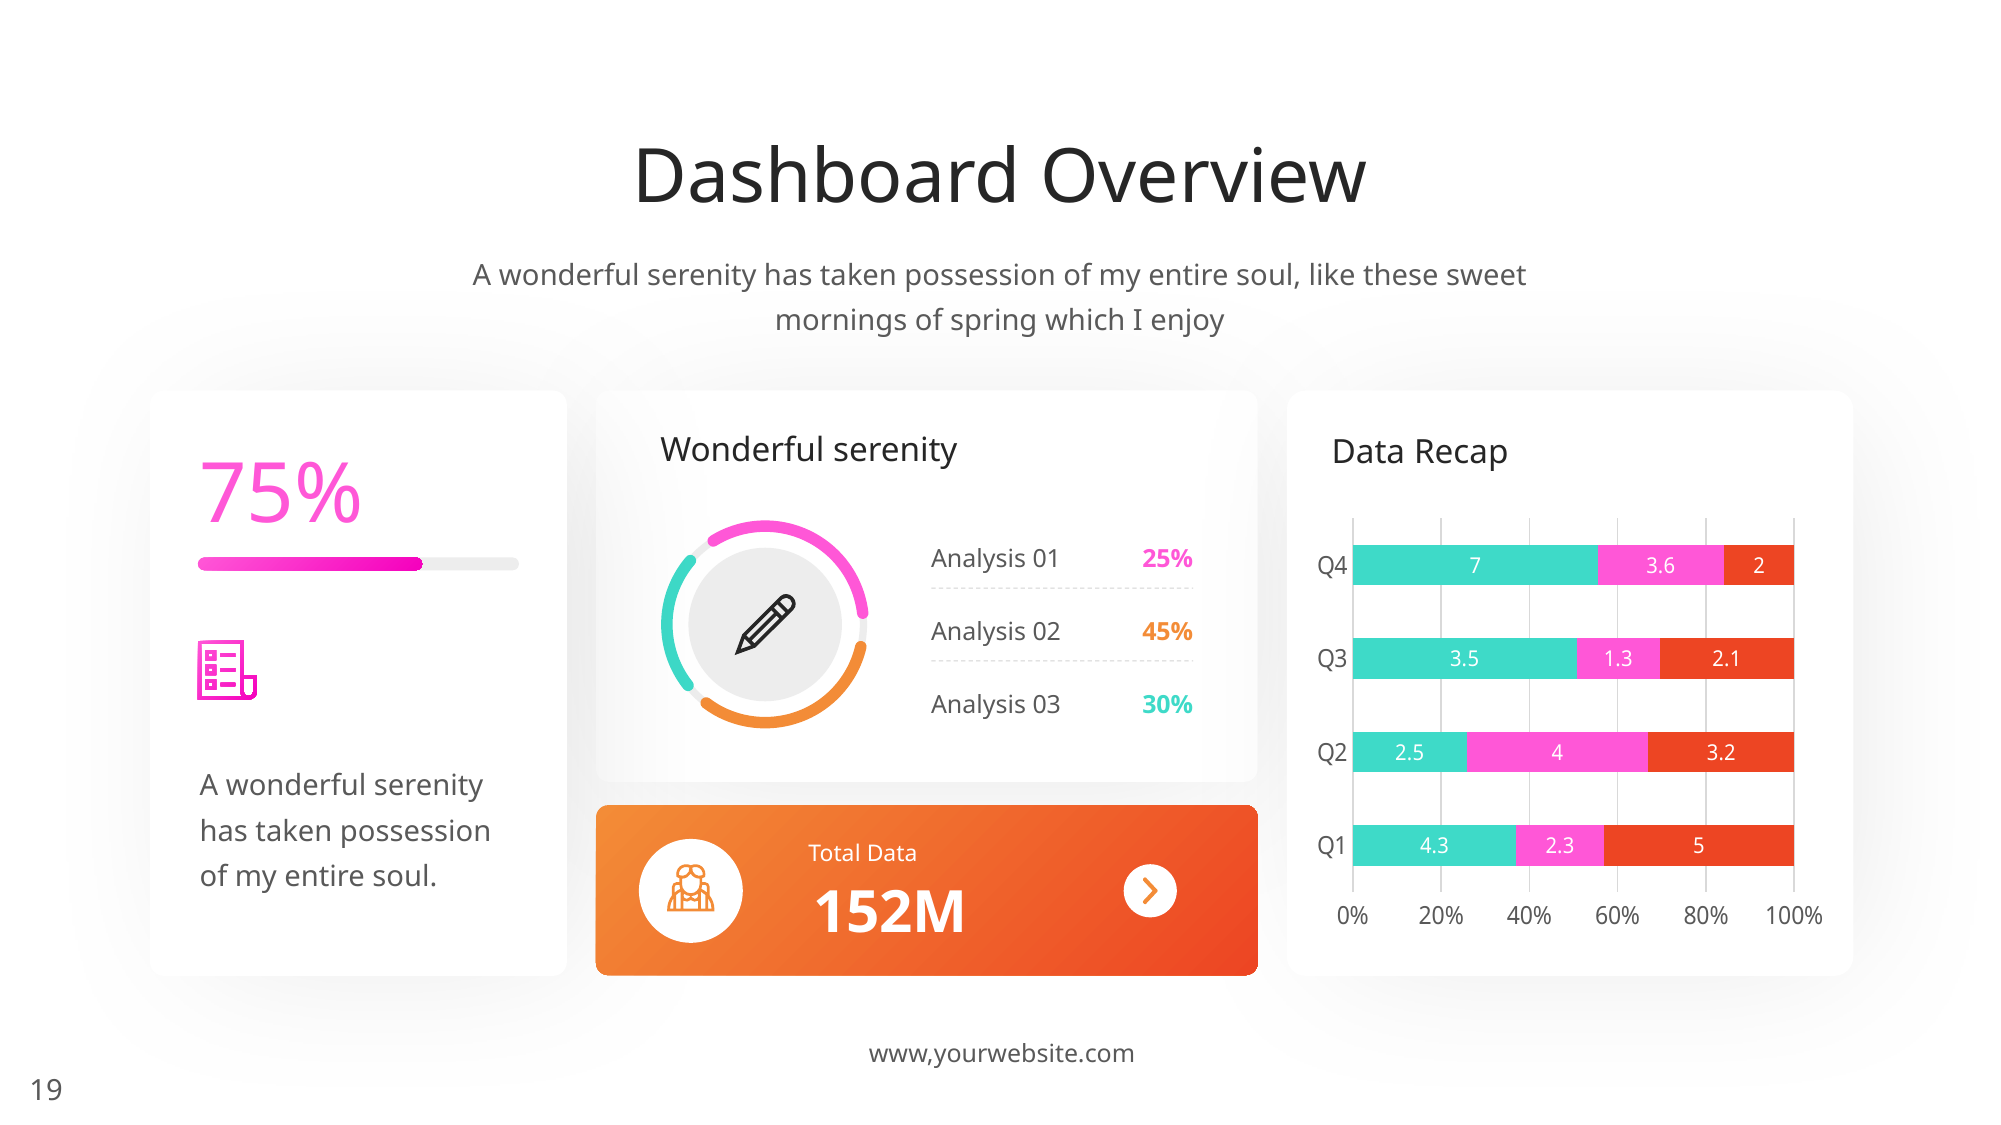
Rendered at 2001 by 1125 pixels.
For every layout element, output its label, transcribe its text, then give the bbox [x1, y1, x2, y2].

text_box www,yourwebsite.com [819, 1030, 1186, 1076]
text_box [149, 390, 567, 976]
text_box Dashboard Overview [513, 120, 1487, 225]
text_box A wonderful serenity has taken possession of my entire soul, like these sweet mornings of spring which I enjoy [422, 238, 1578, 344]
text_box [595, 805, 1258, 976]
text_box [1286, 390, 1854, 976]
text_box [595, 390, 1258, 782]
